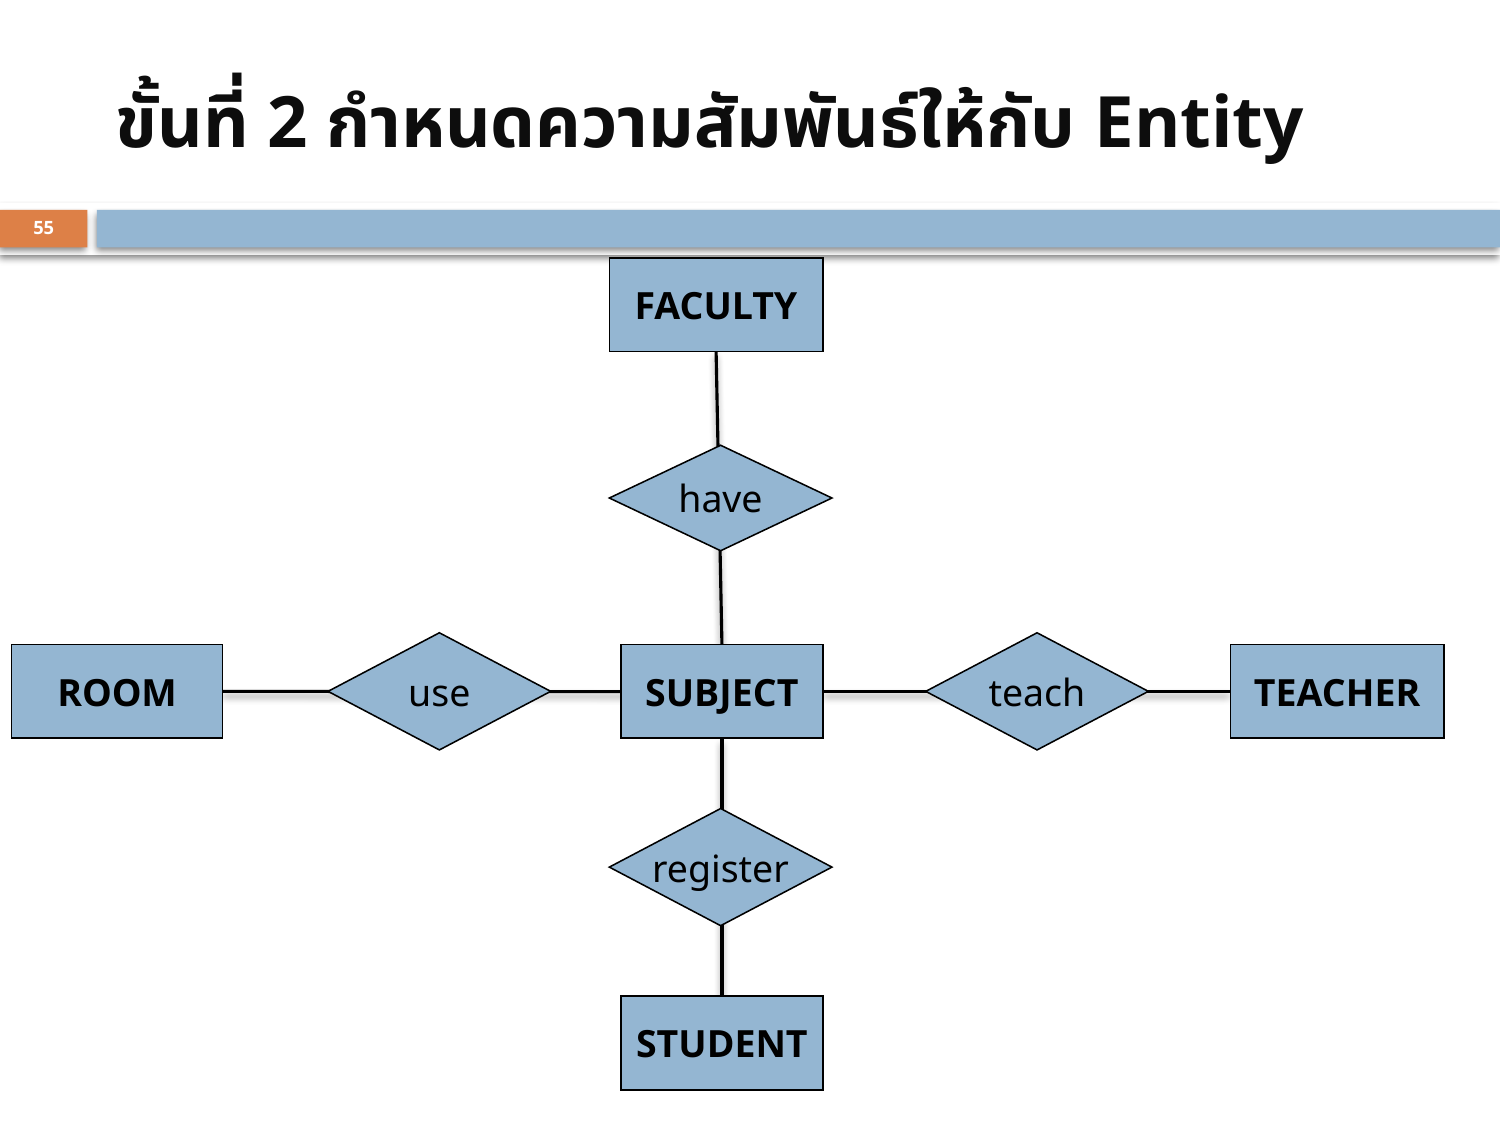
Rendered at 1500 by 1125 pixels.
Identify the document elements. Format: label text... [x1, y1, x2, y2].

text_box use [328, 632, 551, 691]
text_box SUBJECT [621, 644, 823, 739]
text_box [572, 494, 866, 502]
title ขั้นที่ 2 กำหนดความสัมพันธ์ให้กับ Entity [100, 37, 1439, 201]
text_box register [611, 808, 830, 866]
text_box have [619, 445, 822, 493]
text_box FACULTY [609, 257, 823, 352]
slide_number 55 [0, 208, 88, 249]
text_box ROOM [11, 644, 223, 739]
text_box register [630, 878, 812, 926]
text_box teach [945, 702, 1129, 750]
text_box teach [926, 632, 1148, 691]
text_box use [348, 702, 531, 750]
text_box have [638, 512, 803, 551]
text_box TEACHER [1230, 644, 1444, 739]
text_box STUDENT [621, 996, 823, 1090]
